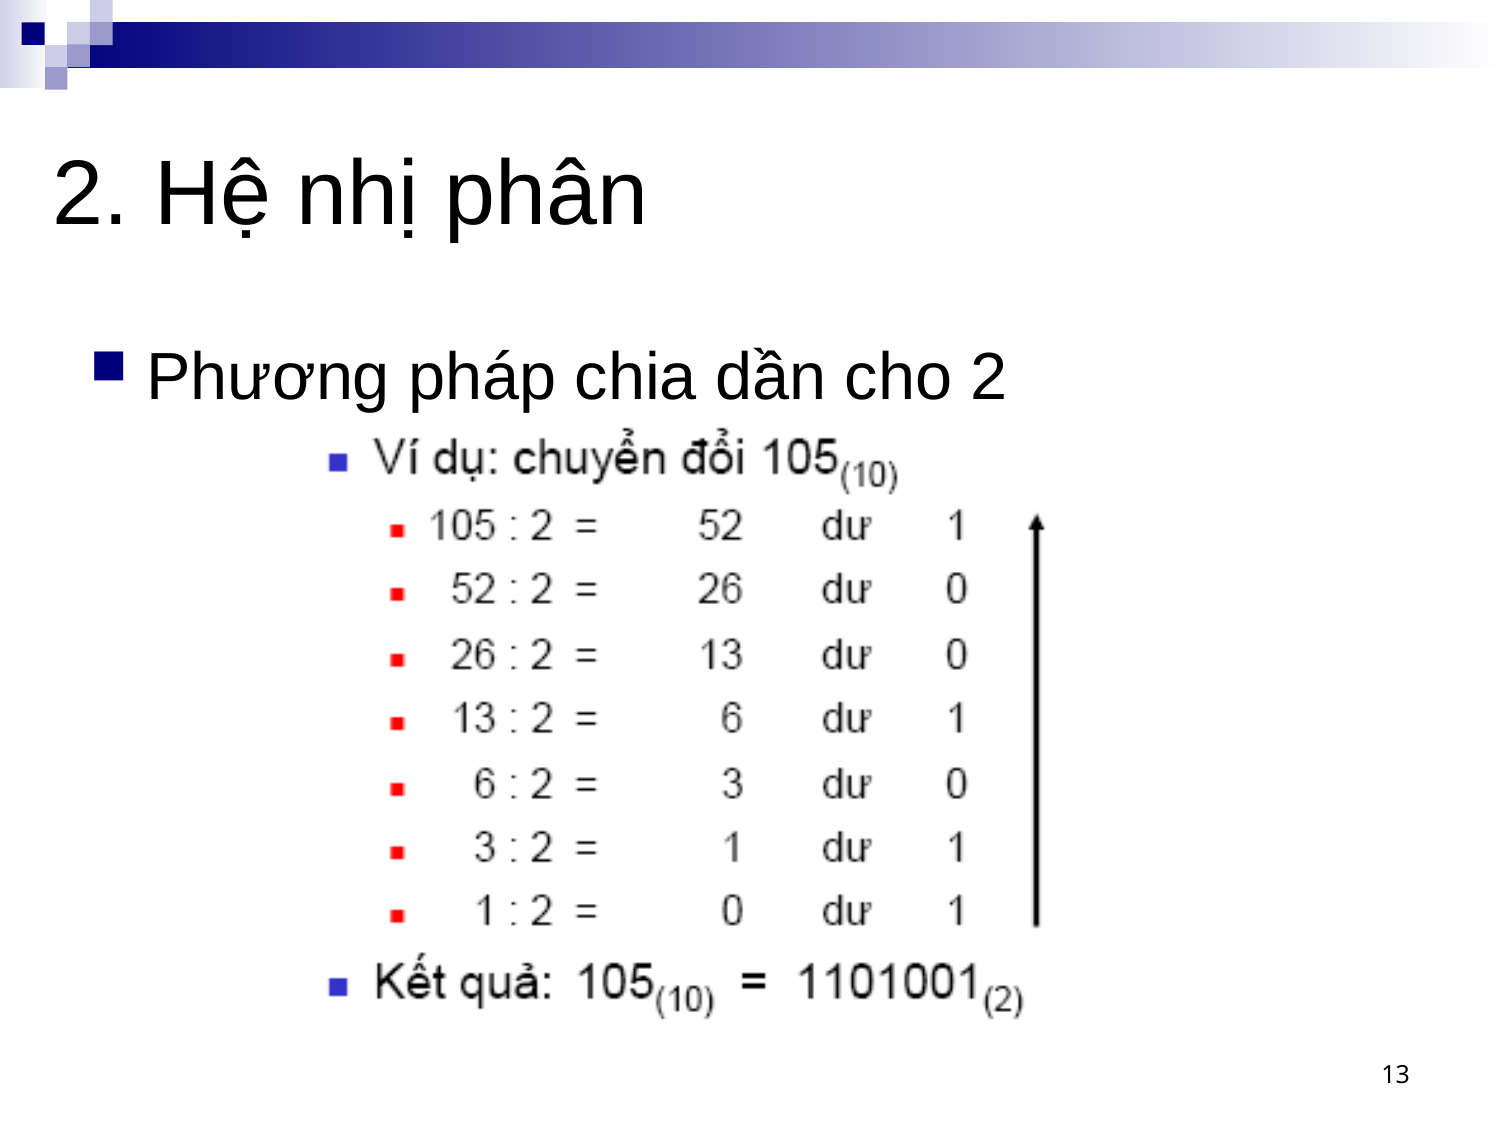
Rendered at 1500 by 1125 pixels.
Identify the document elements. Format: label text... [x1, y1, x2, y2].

slide_number 13 [1074, 1024, 1426, 1101]
list Phương pháp chia dần cho 2 [74, 324, 1463, 1051]
picture [287, 424, 1108, 1051]
title 2. Hệ nhị phân [37, 74, 1476, 301]
